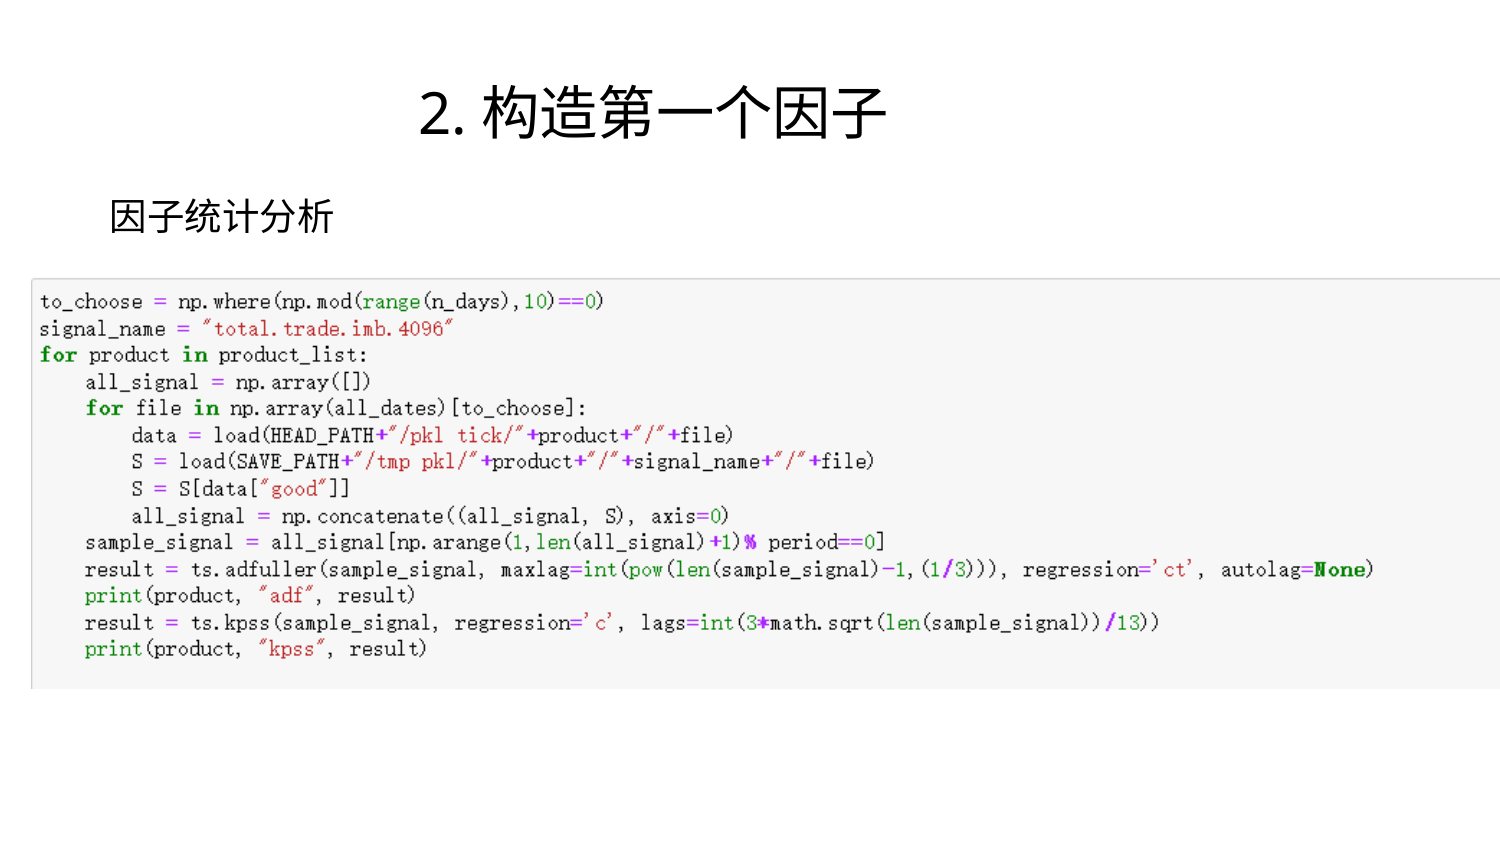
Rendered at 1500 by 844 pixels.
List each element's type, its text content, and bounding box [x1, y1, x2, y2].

text_box [106, 185, 1416, 261]
picture [31, 261, 1500, 689]
title 2.构造第一个因子 [403, 76, 1500, 235]
text_box 因子统计分析 [94, 185, 782, 246]
